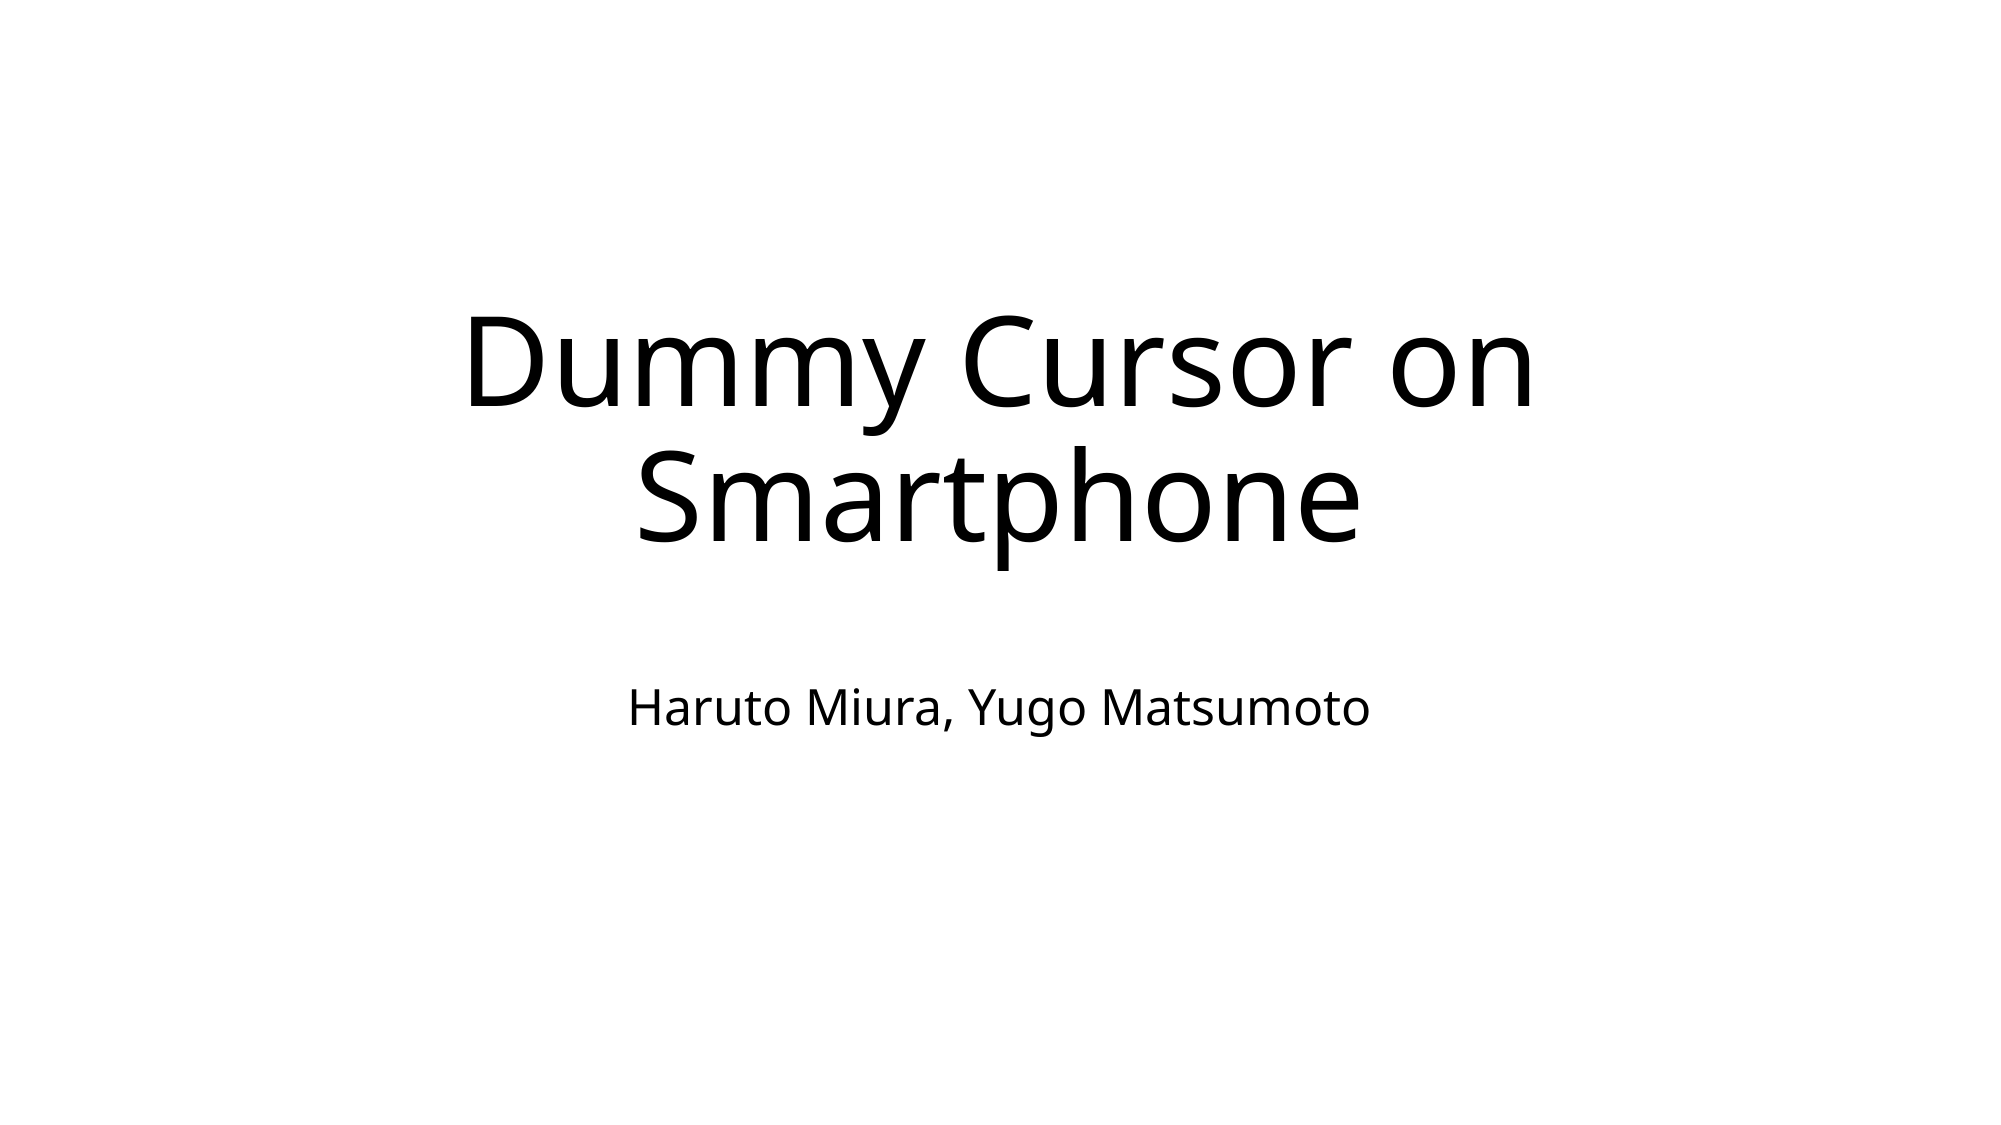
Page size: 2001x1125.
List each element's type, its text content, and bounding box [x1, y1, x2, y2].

title Dummy Cursor on Smartphone [249, 184, 1750, 576]
subtitle Haruto Miura, Yugo Matsumoto [249, 675, 1750, 863]
